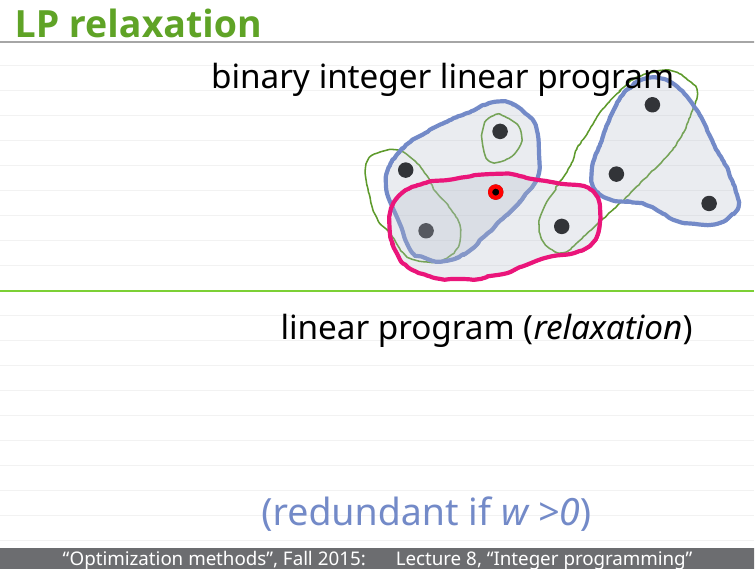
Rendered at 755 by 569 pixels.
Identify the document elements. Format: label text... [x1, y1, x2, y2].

text_box binary integer linear program [196, 47, 690, 103]
text_box (redundant if w >0) [246, 480, 607, 540]
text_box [364, 69, 741, 281]
title LP relaxation [14, 0, 755, 38]
text_box linear program (relaxation) [265, 300, 708, 354]
